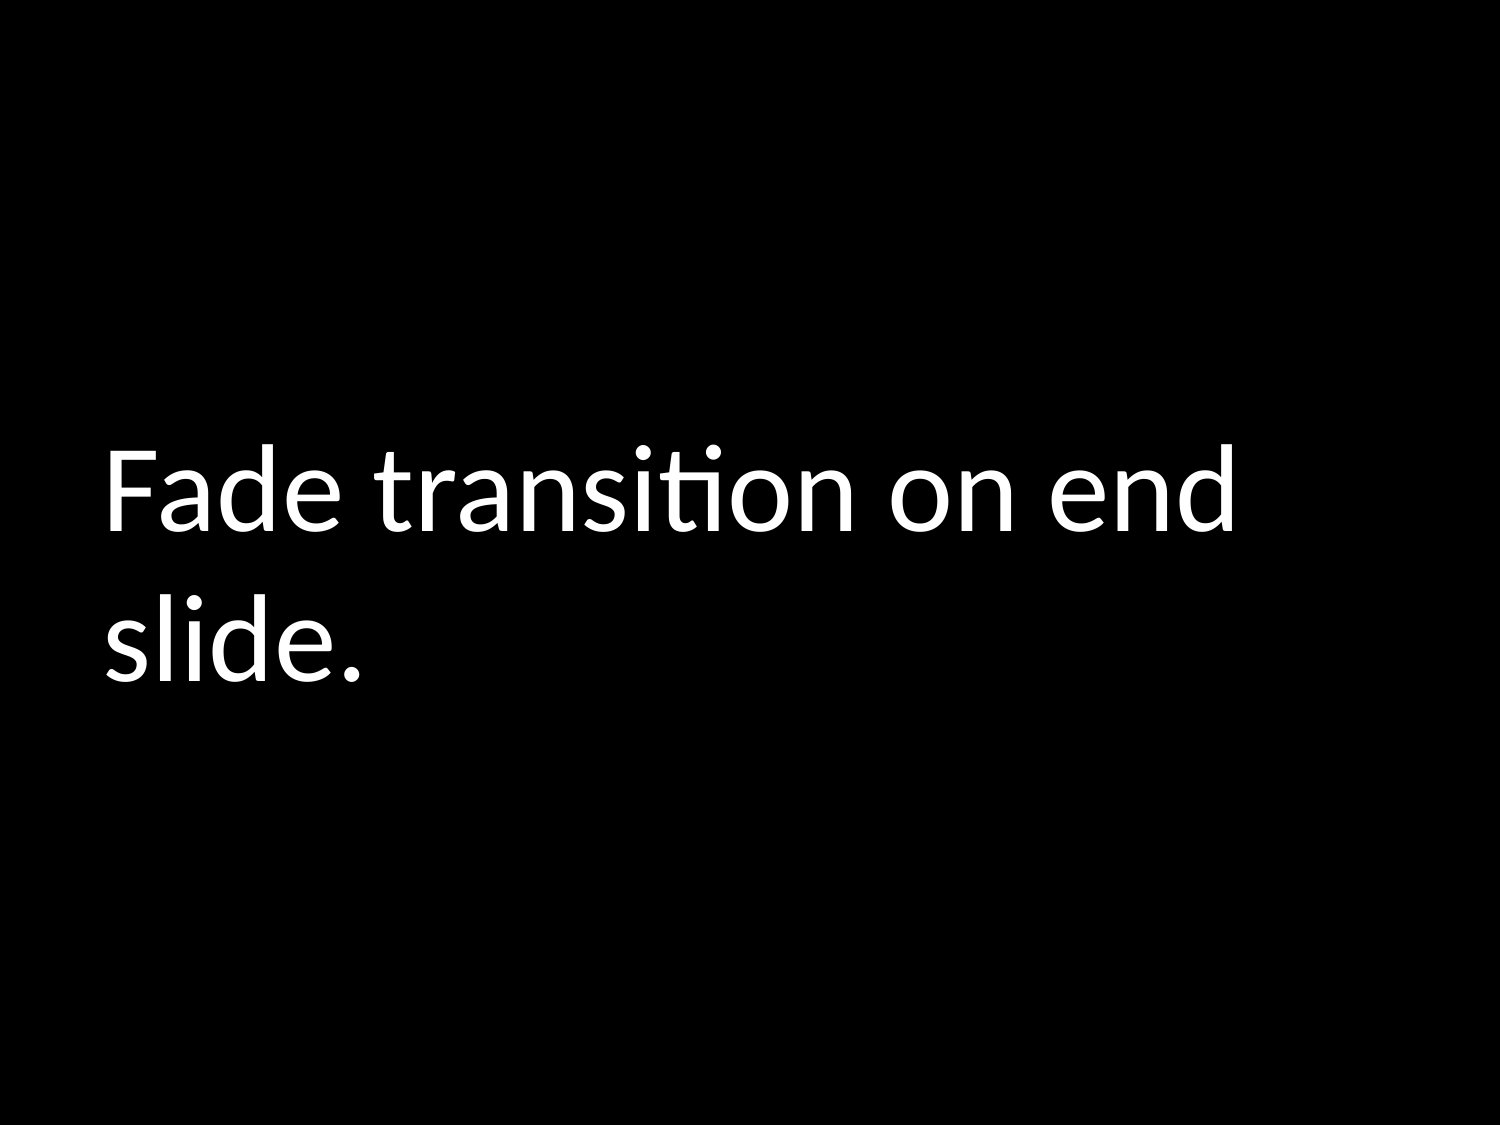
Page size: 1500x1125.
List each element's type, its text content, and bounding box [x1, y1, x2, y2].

title Fade transition on end slide. [87, 462, 1438, 650]
